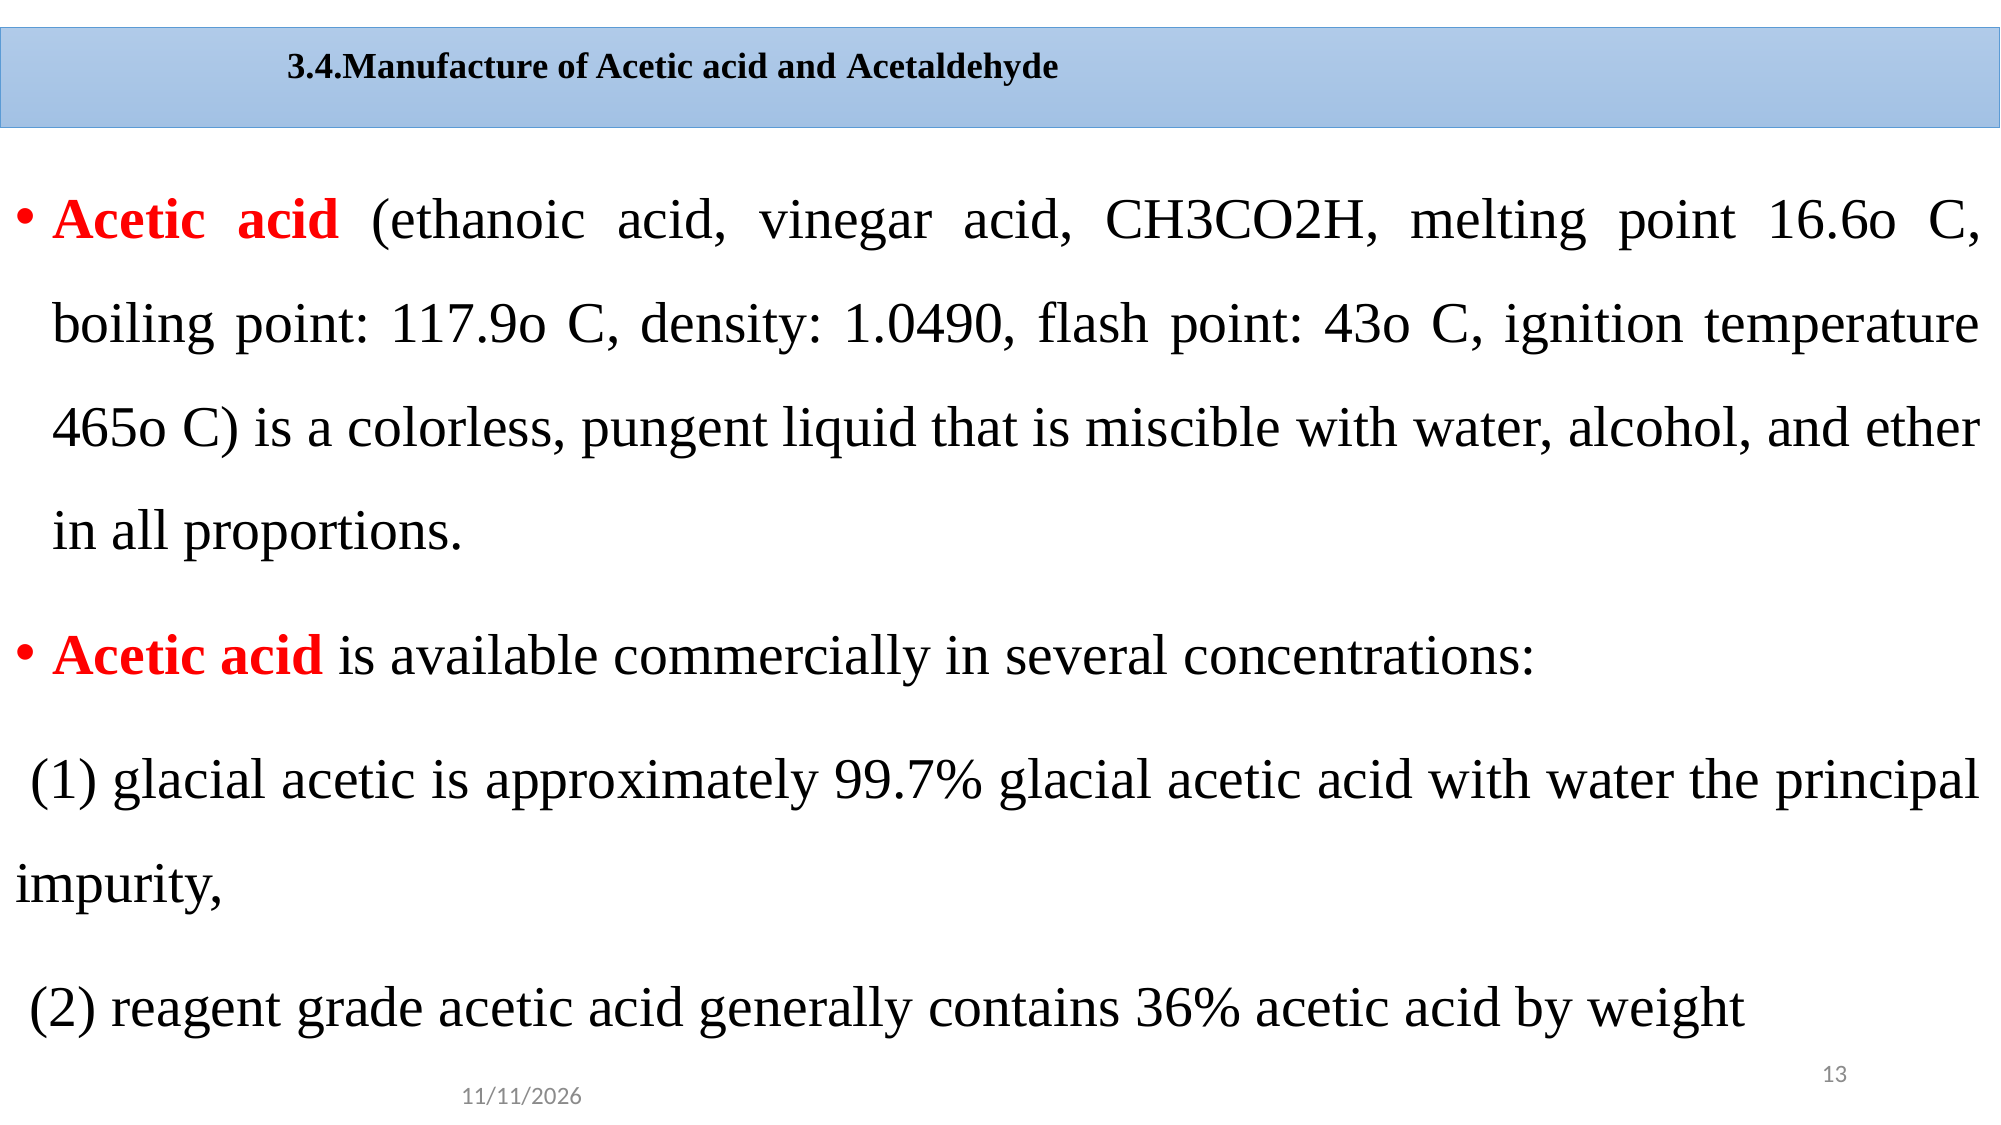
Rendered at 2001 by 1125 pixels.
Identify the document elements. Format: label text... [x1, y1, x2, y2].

slide_number 13 [1412, 1042, 1863, 1103]
title 3.4.Manufacture of Acetic acid and Acetaldehyde [0, 27, 2000, 128]
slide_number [446, 1065, 896, 1125]
list Acetic acid (ethanoic acid, vinegar acid, CH3CO2H, melting point 16.6o C, boiling point: 117.9o C, density: 1.0490, flash point: 43o C, ignition temperature 465o C) is a colorless, pungent liquid that is miscible with water, alcohol, and ether in all proportions. Acetic acid is available commercially in several concentrations: (1) glacial acetic is approximately 99.7% glacial acetic acid with water the principal impurity, (2) reagent grade acetic acid generally contains 36% acetic acid by weight [0, 139, 2000, 1054]
